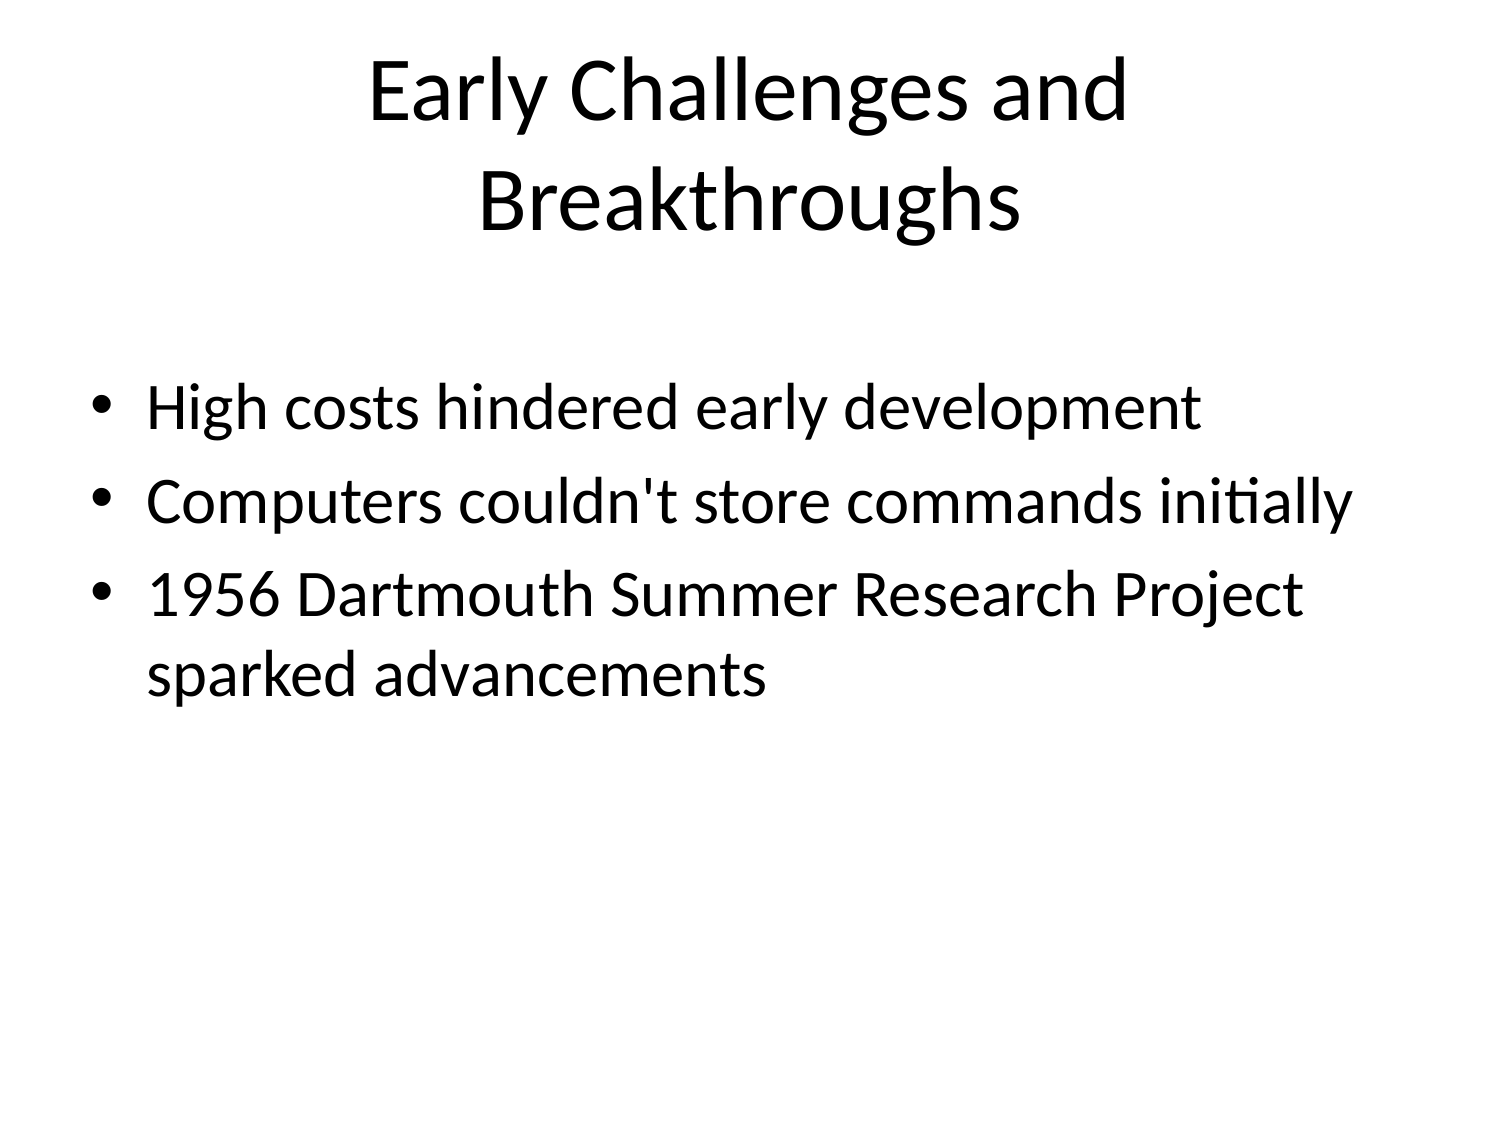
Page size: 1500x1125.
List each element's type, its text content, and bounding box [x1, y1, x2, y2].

list High costs hindered early development Computers couldn't store commands initially 1956 Dartmouth Summer Research Project sparked advancements [75, 262, 1425, 1005]
title Early Challenges and Breakthroughs [75, 45, 1425, 233]
